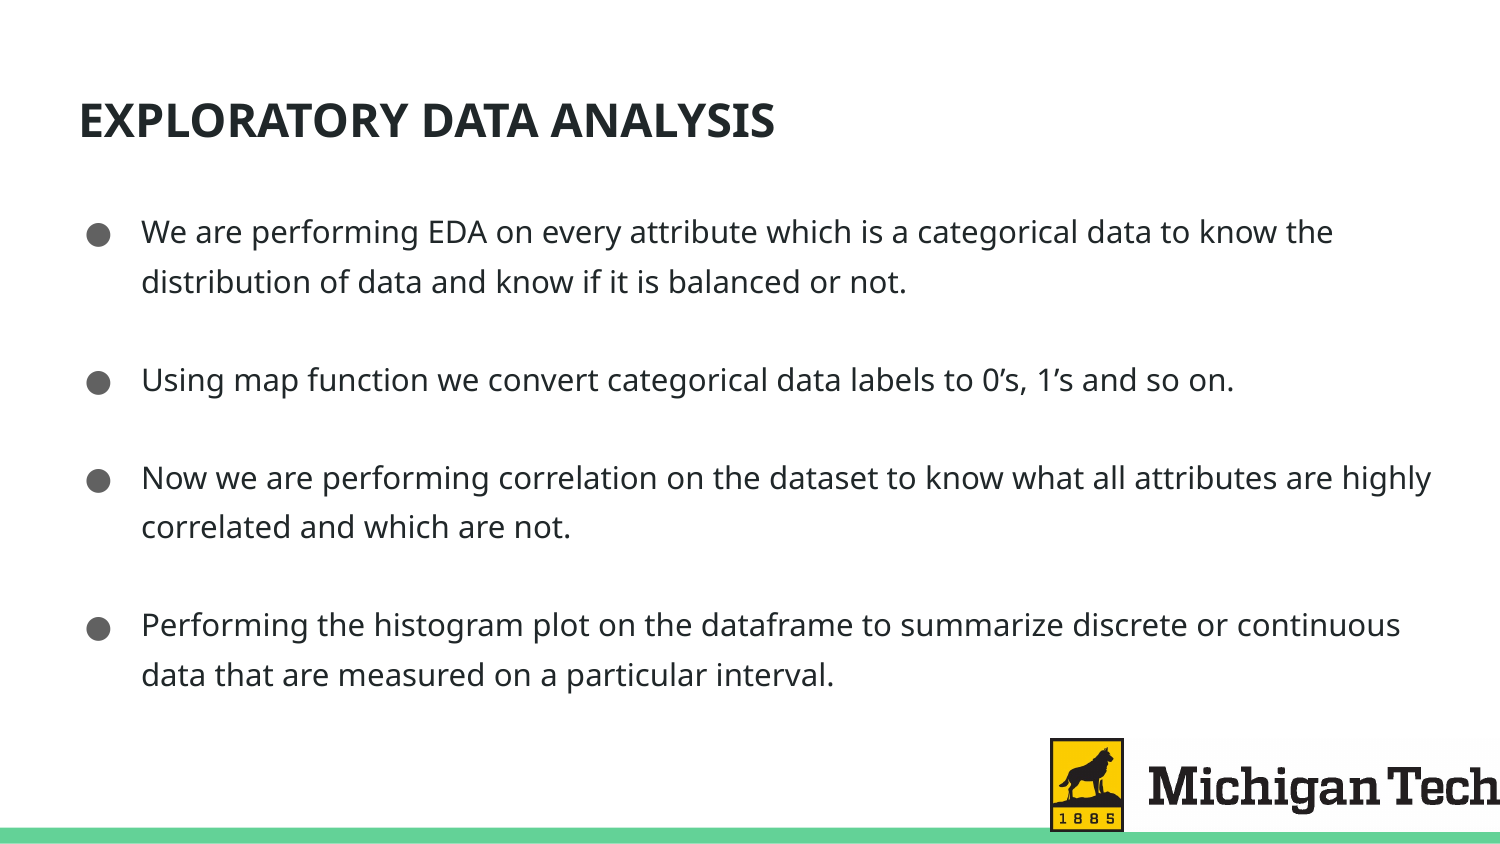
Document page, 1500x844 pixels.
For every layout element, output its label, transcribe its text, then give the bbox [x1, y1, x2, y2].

title EXPLORATORY DATA ANALYSIS [51, 72, 1449, 167]
list We are performing EDA on every attribute which is a categorical data to know the distribution of data and know if it is balanced or not. Using map function we convert categorical data labels to 0’s, 1’s and so on. Now we are performing correlation on the dataset to know what all attributes are highly correlated and which are not. Performing the histogram plot on the dataframe to summarize discrete or continuous data that are measured on a particular interval. [51, 189, 1449, 750]
picture [1049, 738, 1500, 832]
